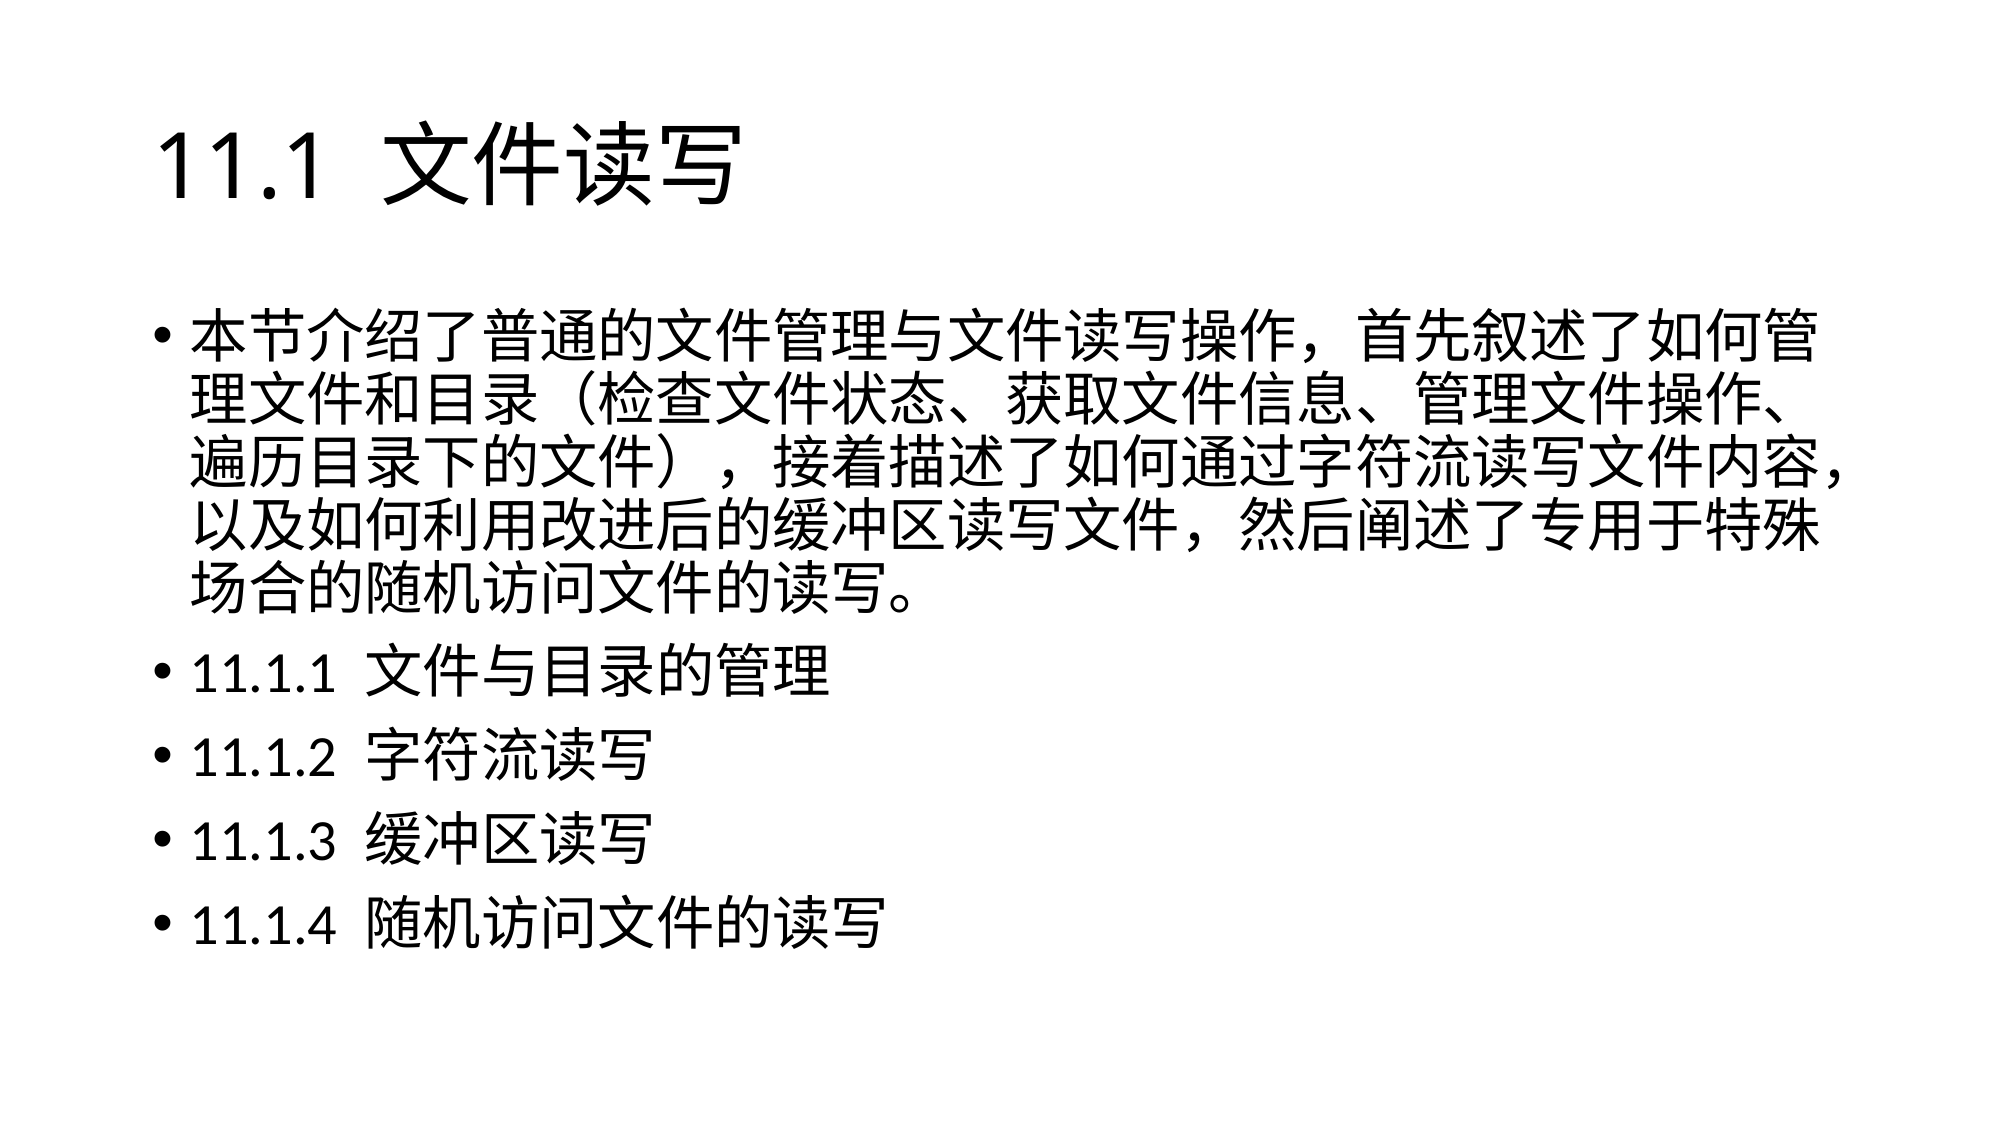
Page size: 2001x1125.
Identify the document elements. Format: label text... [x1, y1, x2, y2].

list 本节介绍了普通的文件管理与文件读写操作，首先叙述了如何管理文件和目录（检查文件状态、获取文件信息、管理文件操作、遍历目录下的文件），接着描述了如何通过字符流读写文件内容，以及如何利用改进后的缓冲区读写文件，然后阐述了专用于特殊场合的随机访问文件的读写。 11.1.1 文件与目录的管理 11.1.2 字符流读写 11.1.3 缓冲区读写 11.1.4 随机访问文件的读写 [137, 299, 1863, 1014]
title 11.1 文件读写 [137, 59, 1863, 278]
